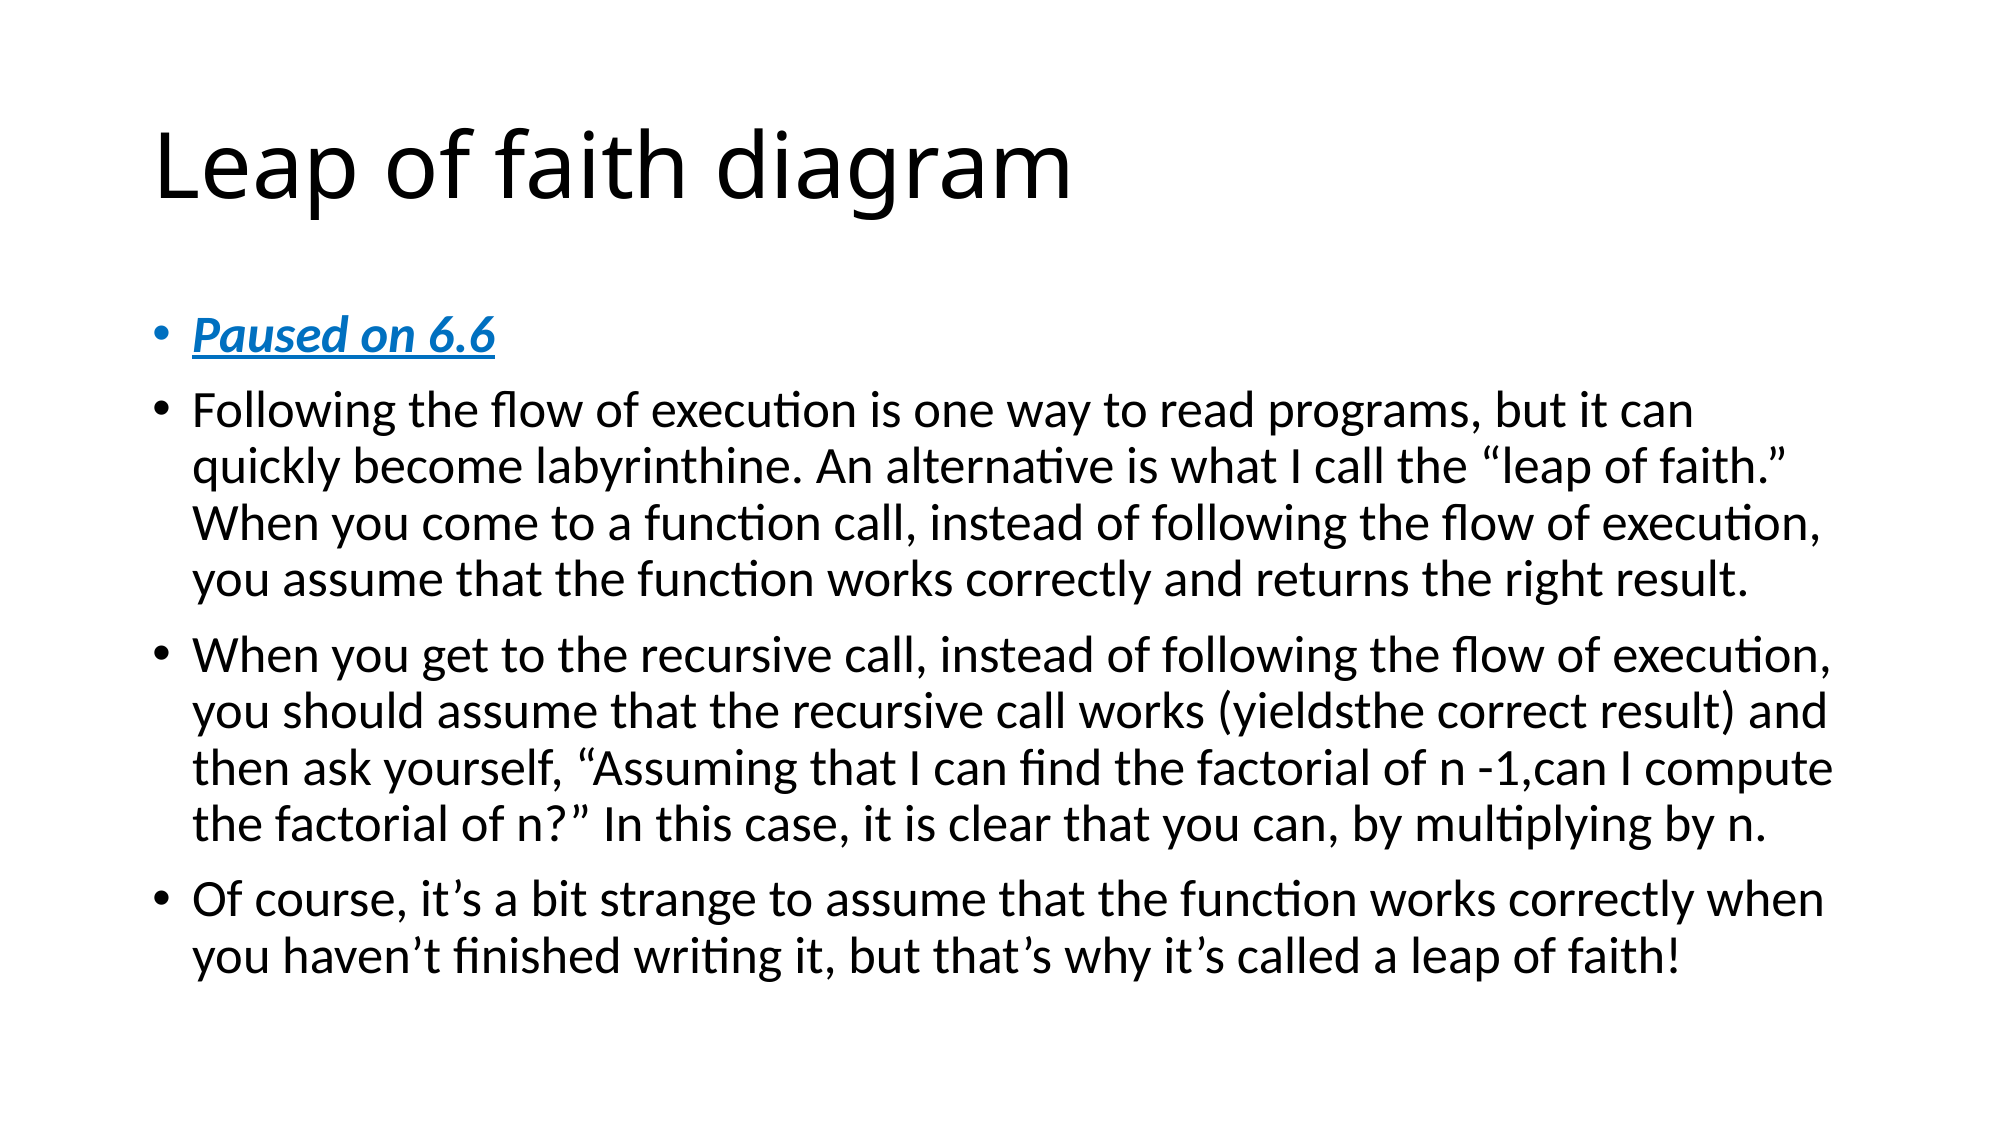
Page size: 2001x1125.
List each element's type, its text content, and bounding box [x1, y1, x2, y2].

title Leap of faith diagram [137, 59, 1863, 278]
list Paused on 6.6 Following the flow of execution is one way to read programs, but it can quickly become labyrinthine. An alternative is what I call the “leap of faith.” When you come to a function call, instead of following the flow of execution, you assume that the function works correctly and returns the right result. When you get to the recursive call, instead of following the flow of execution, you should assume that the recursive call works (yieldsthe correct result) and then ask yourself, “Assuming that I can find the factorial of n -1,can I compute the factorial of n?” In this case, it is clear that you can, by multiplying by n. Of course, it’s a bit strange to assume that the function works correctly when you haven’t finished writing it, but that’s why it’s called a leap of faith! [137, 299, 1863, 1014]
